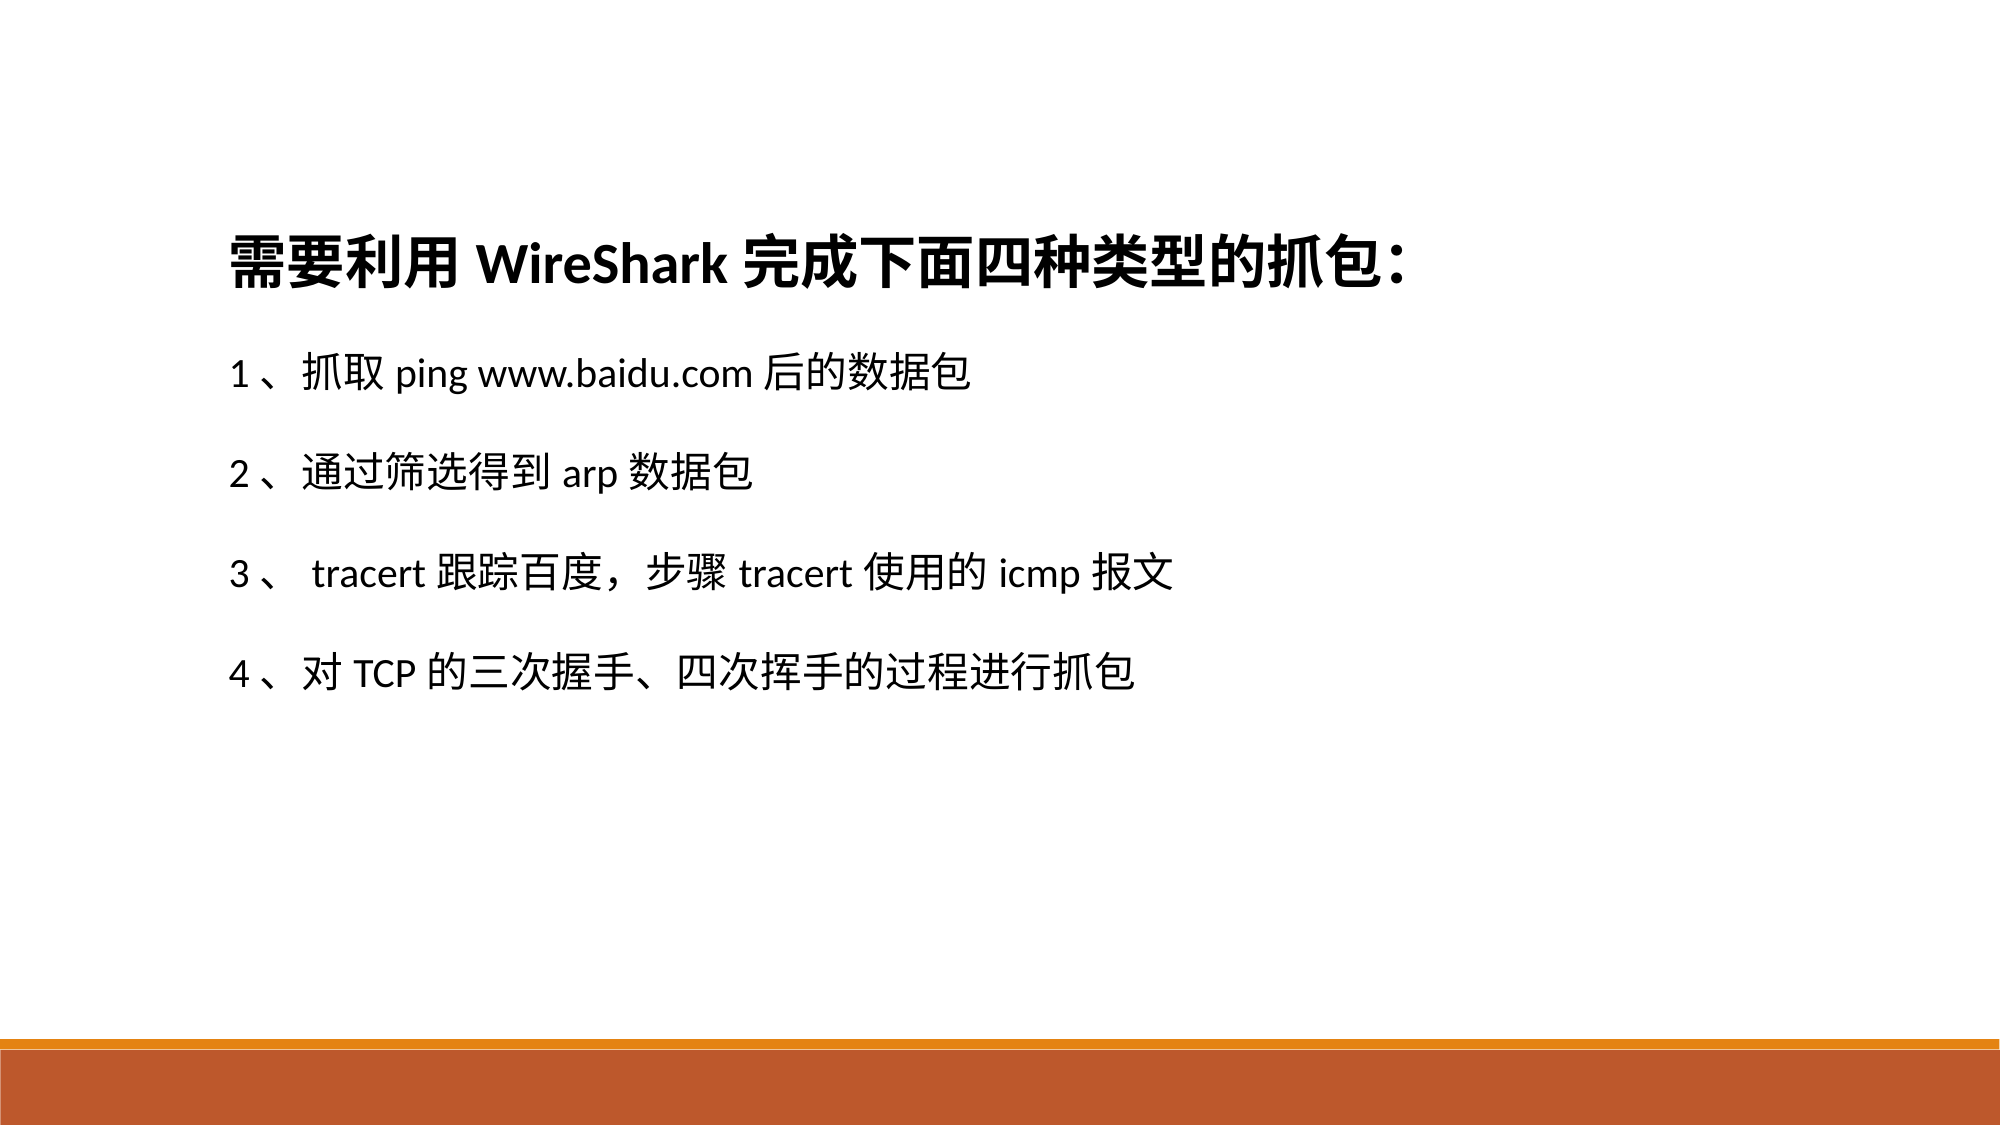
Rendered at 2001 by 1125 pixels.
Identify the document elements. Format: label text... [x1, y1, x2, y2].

text_box 需要利用WireShark完成下面四种类型的抓包： 1、抓取ping www.baidu.com后的数据包 2、通过筛选得到arp数据包 3、tracert跟踪百度，步骤tracert使用的icmp报文 4、对TCP的三次握手、四次挥手的过程进行抓包 [213, 218, 1793, 704]
